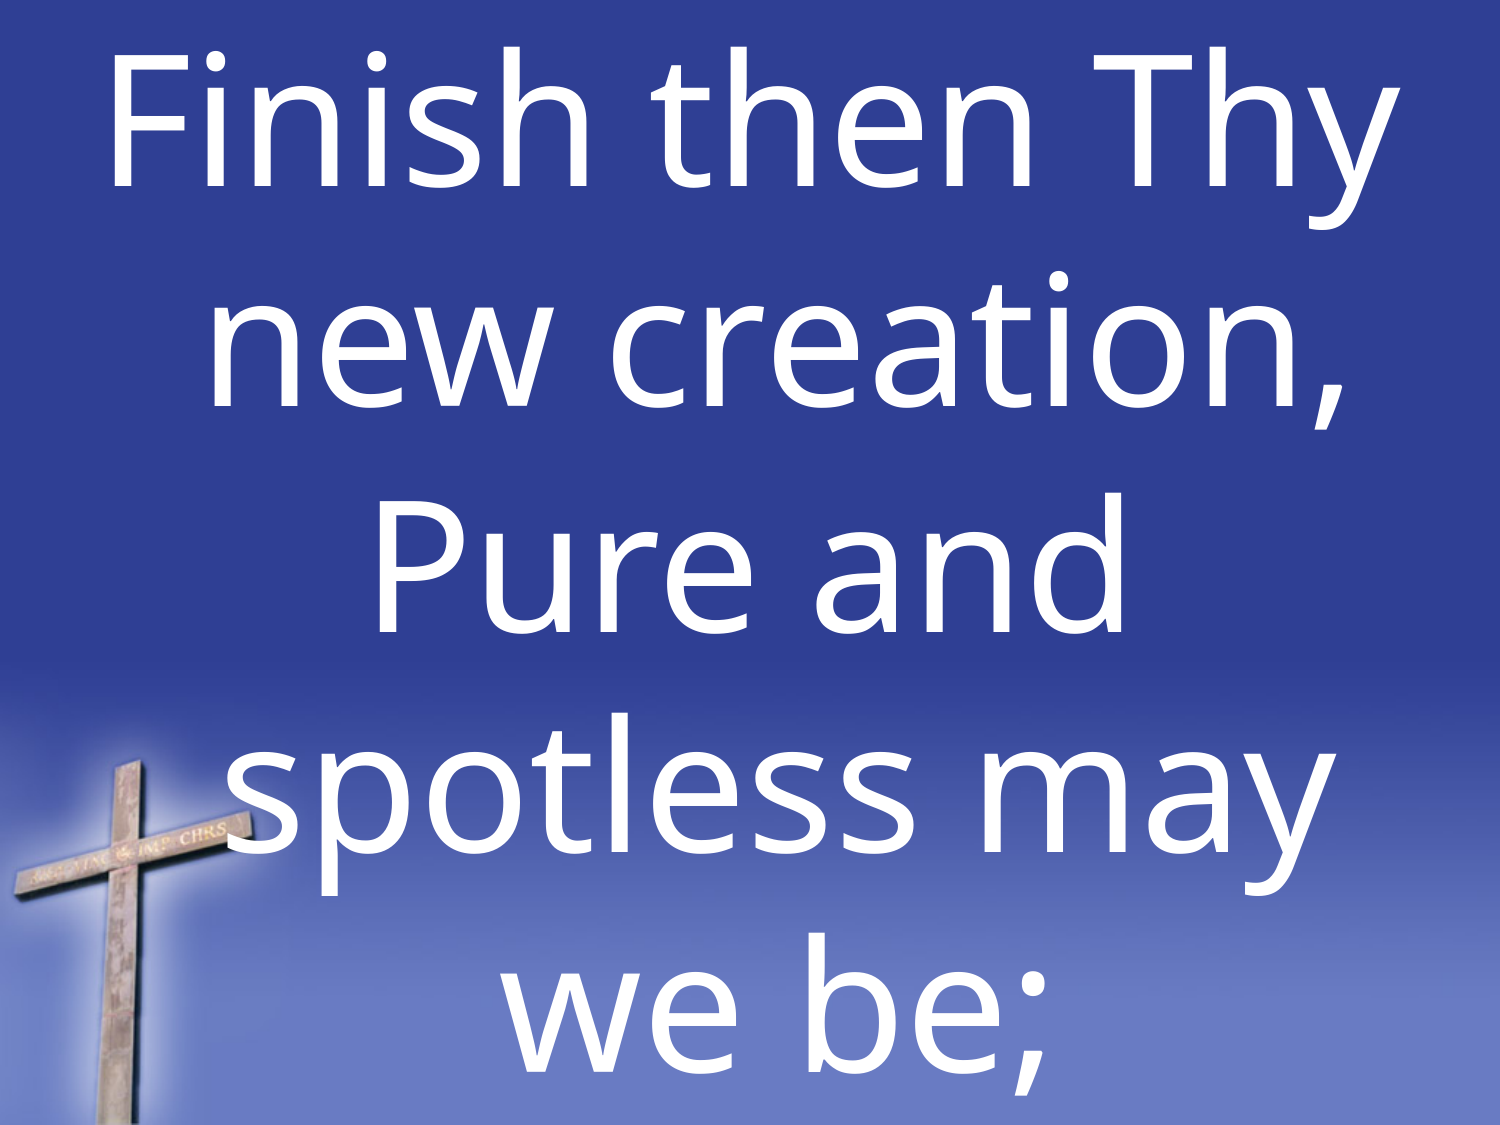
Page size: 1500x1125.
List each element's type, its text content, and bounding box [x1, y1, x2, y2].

list Finish then Thy new creation, Pure and spotless may we be; [0, 0, 1500, 1125]
